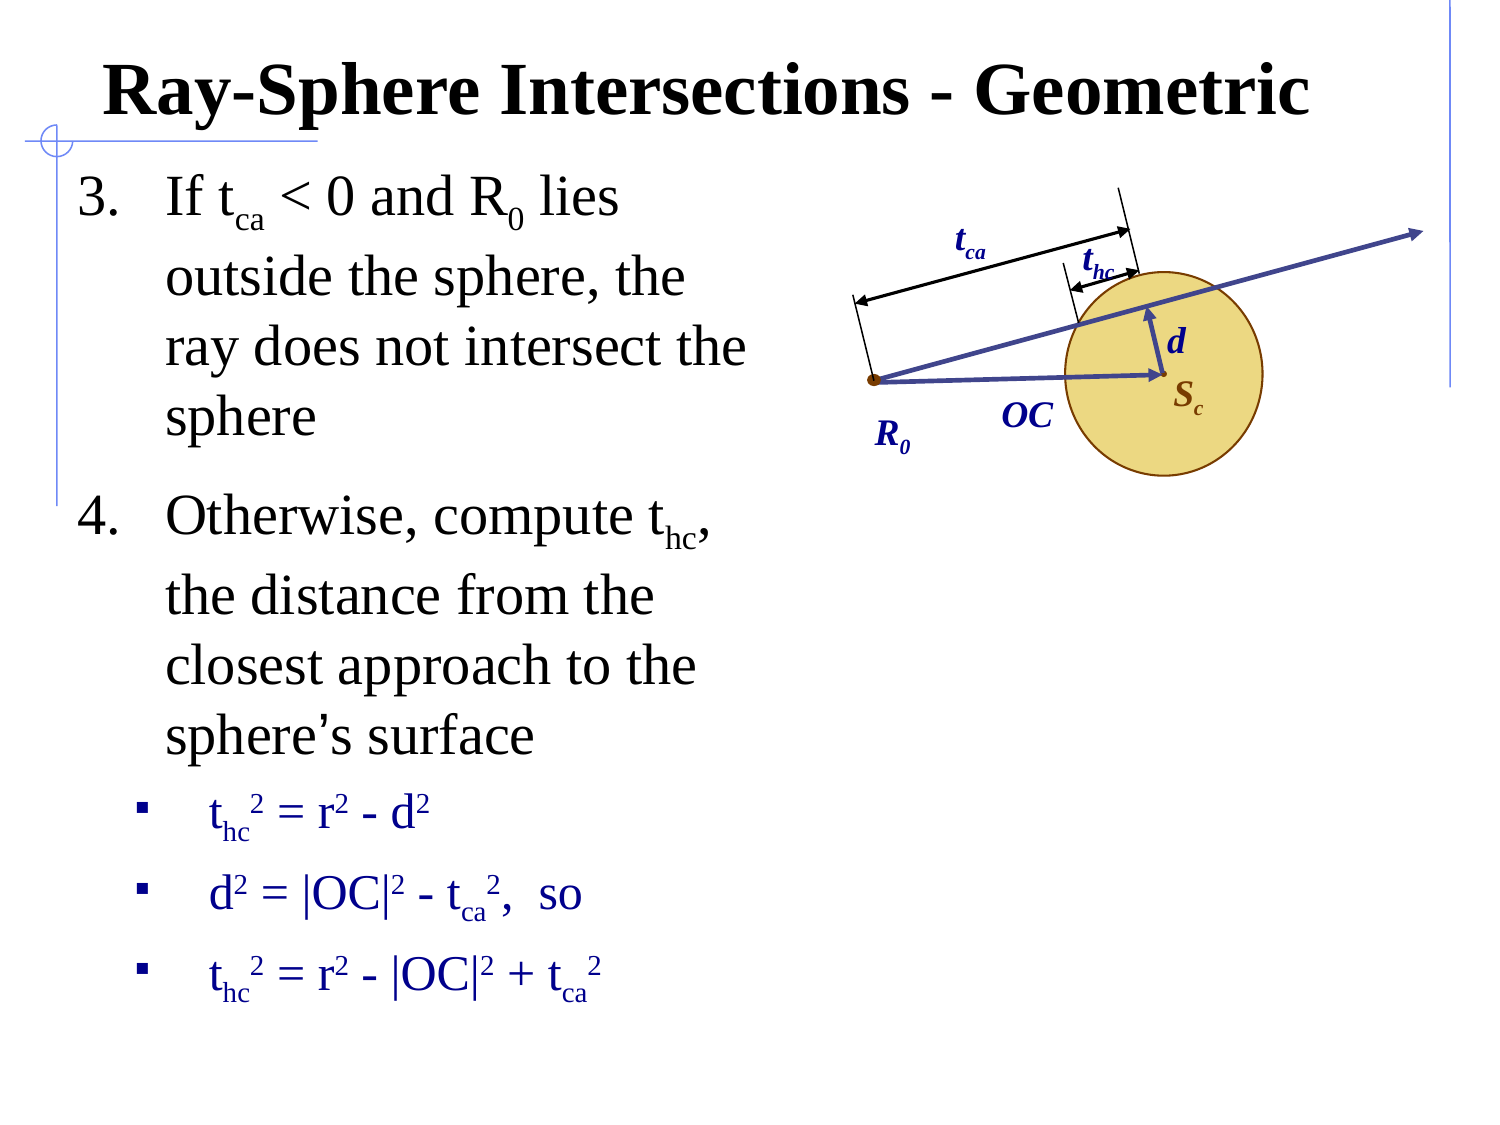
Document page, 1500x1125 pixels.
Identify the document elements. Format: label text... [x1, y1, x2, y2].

text_box [868, 374, 880, 386]
text_box Sc [1158, 361, 1243, 427]
text_box [1065, 288, 1263, 476]
text_box [1143, 306, 1163, 374]
text_box [1147, 228, 1424, 307]
text_box [1077, 272, 1216, 324]
text_box [855, 280, 940, 307]
text_box OC [986, 382, 1069, 443]
text_box d [1152, 308, 1201, 361]
text_box R0 [859, 400, 937, 480]
text_box thc [1067, 226, 1157, 290]
text_box d [1152, 334, 1159, 368]
title Ray-Sphere Intersections - Geometric [87, 37, 1413, 138]
text_box tca [940, 206, 1012, 288]
text_box [880, 368, 1163, 383]
list If tca < 0 and R0 lies outside the sphere, the ray does not intersect the sphere Otherwise, compute thc, the distance from the closest approach to the sphere’s surface thc2 = r2 - d2 d2 = |OC|2 - tca2, so thc2 = r2 - |OC|2 + tca2 [62, 149, 778, 1075]
